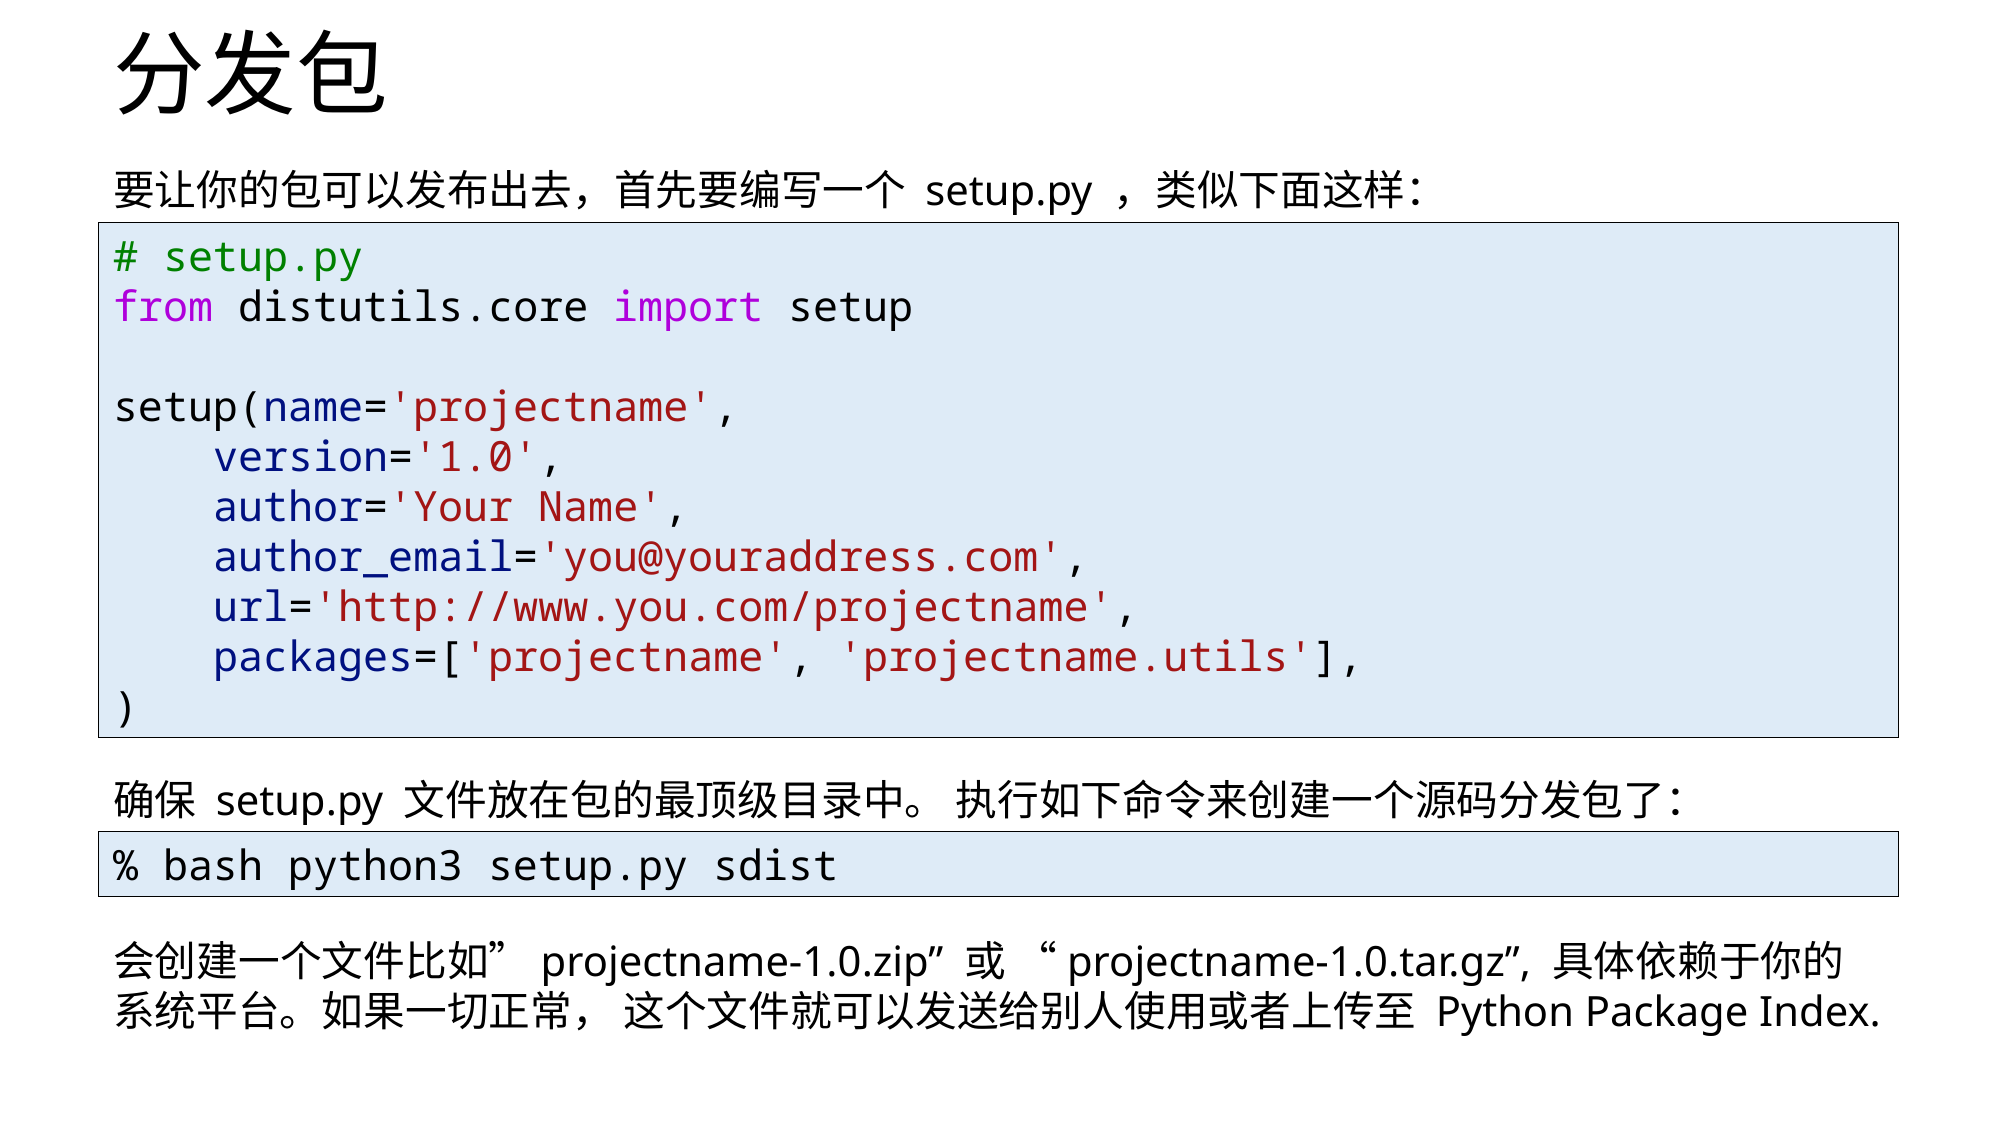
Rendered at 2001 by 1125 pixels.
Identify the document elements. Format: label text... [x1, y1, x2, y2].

text_box % bash python3 setup.py sdist [98, 831, 1899, 897]
title 分发包 [98, 0, 1824, 156]
text_box 要让你的包可以发布出去，首先要编写一个 setup.py ，类似下面这样： [98, 156, 1882, 222]
text_box 会创建一个文件比如”projectname-1.0.zip” 或 “projectname-1.0.tar.gz”, 具体依赖于你的系统平台。如果一切正常， 这个文件就可以发送给别人使用或者上传至 Python Package Index. [98, 927, 1899, 1043]
text_box 确保 setup.py 文件放在包的最顶级目录中。 执行如下命令来创建一个源码分发包了： [98, 765, 1899, 831]
text_box # setup.py from distutils.core import setup setup(name='projectname', version='1.0', author='Your Name', author_email='you@youraddress.com', url='http://www.you.com/projectname', packages=['projectname', 'projectname.utils'], ) [98, 222, 1899, 738]
